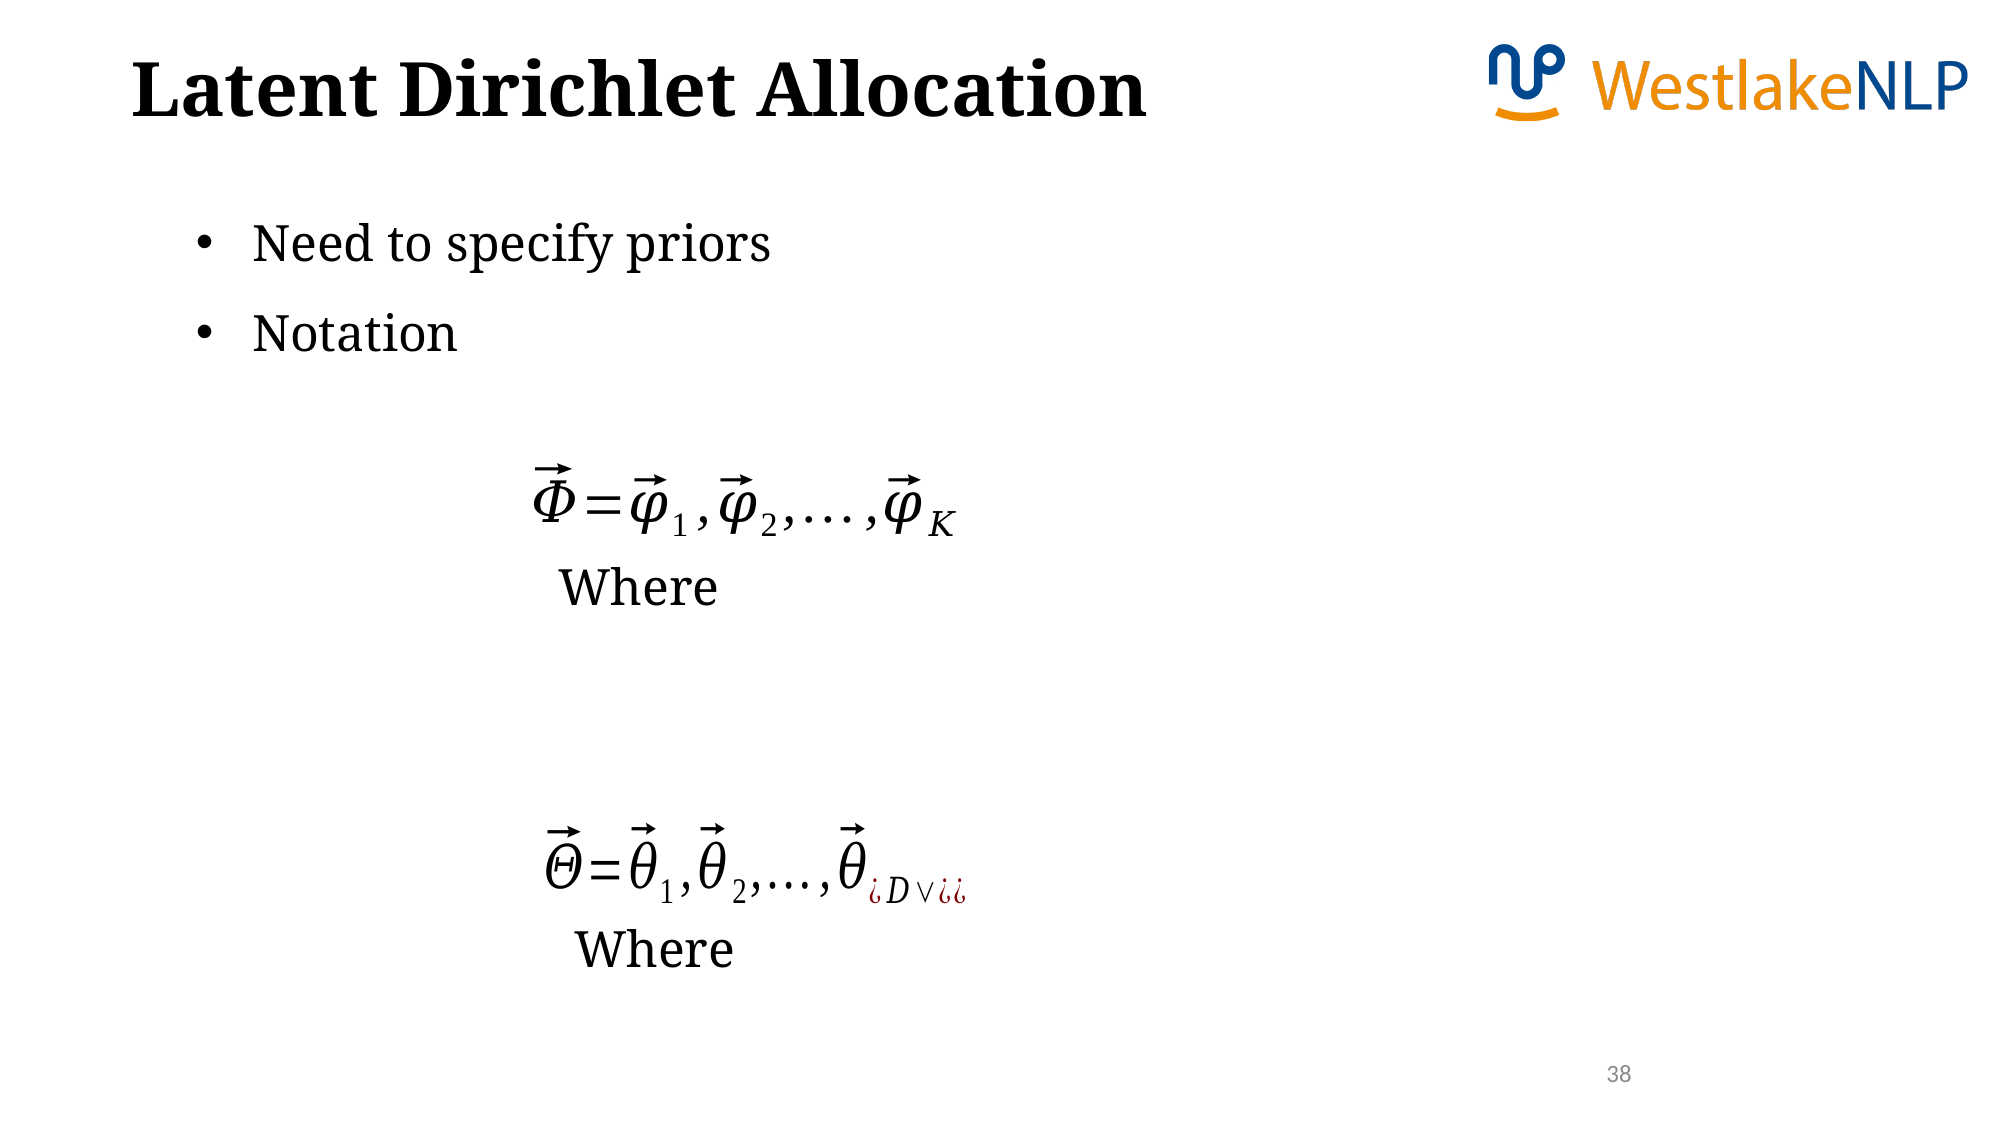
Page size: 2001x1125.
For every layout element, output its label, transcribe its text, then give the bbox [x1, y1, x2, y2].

text_box Latent Dirichlet Allocation [116, 34, 1393, 140]
slide_number 38 [1309, 1042, 1647, 1103]
picture [1459, 0, 2000, 170]
